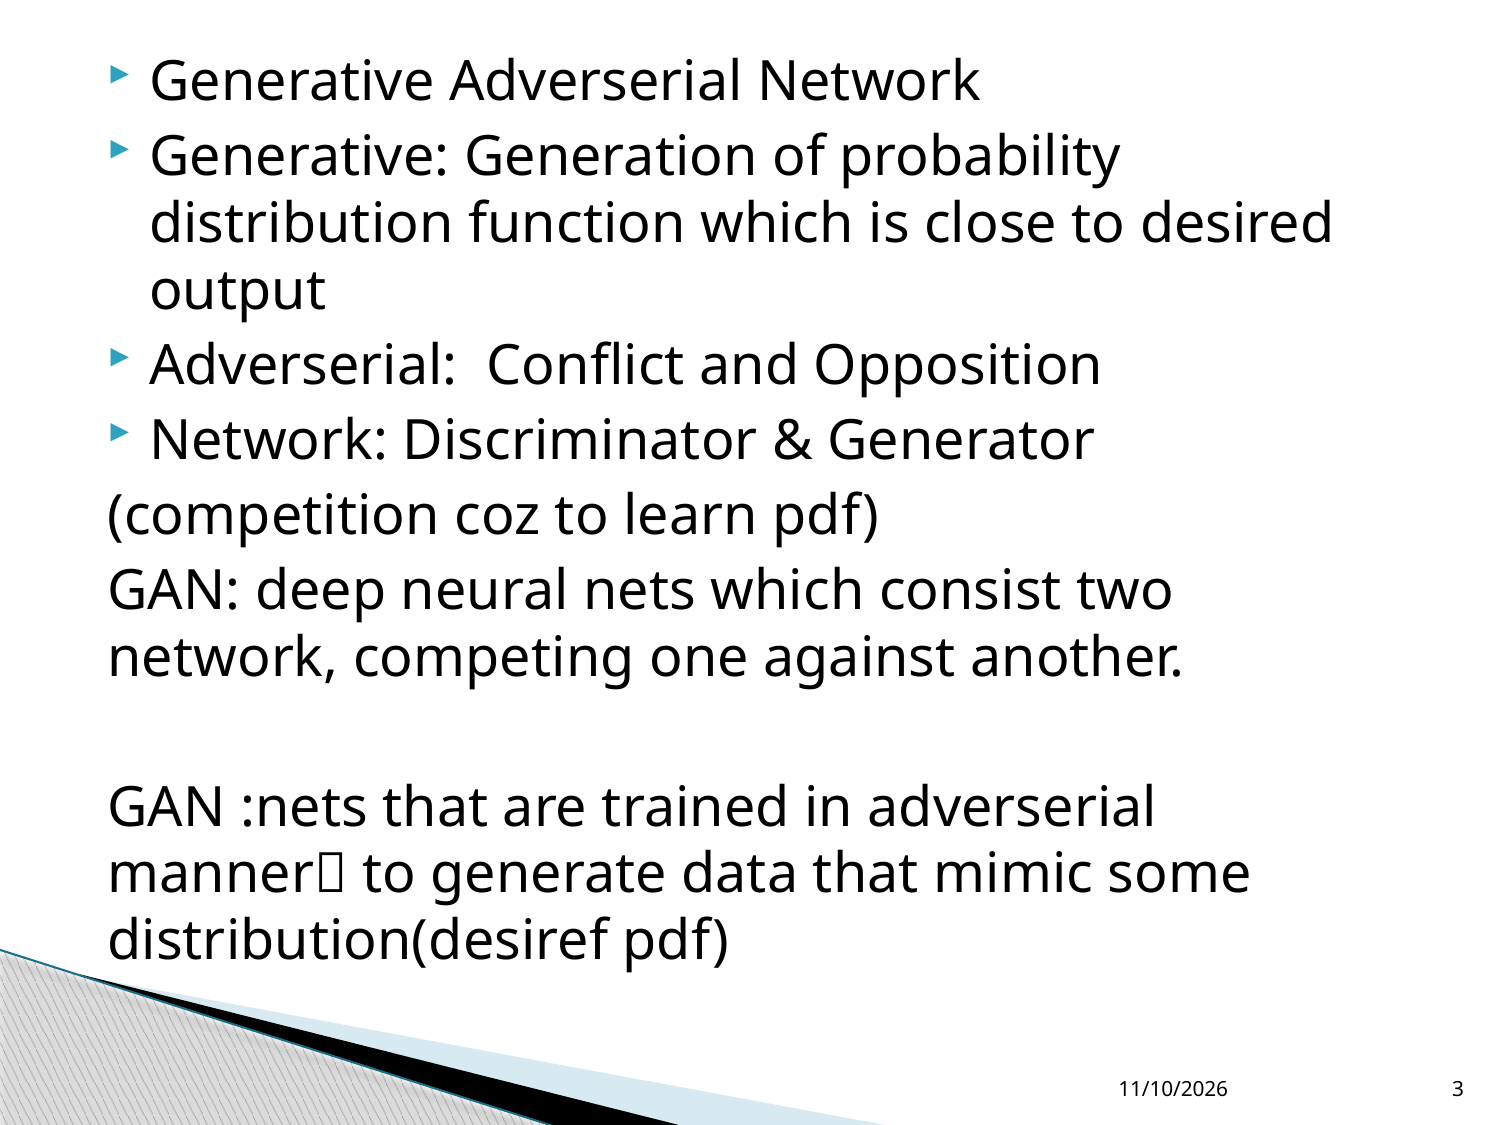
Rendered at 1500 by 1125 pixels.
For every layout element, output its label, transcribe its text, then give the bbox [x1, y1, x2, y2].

list Generative Adverserial Network Generative: Generation of probability distribution function which is close to desired output Adverserial: Conflict and Opposition Network: Discriminator & Generator (competition coz to learn pdf) GAN: deep neural nets which consist two network, competing one against another. GAN :nets that are trained in adverserial manner to generate data that mimic some distribution(desiref pdf) [75, 37, 1425, 986]
slide_number 3 [1418, 1051, 1479, 1112]
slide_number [1103, 1051, 1418, 1112]
